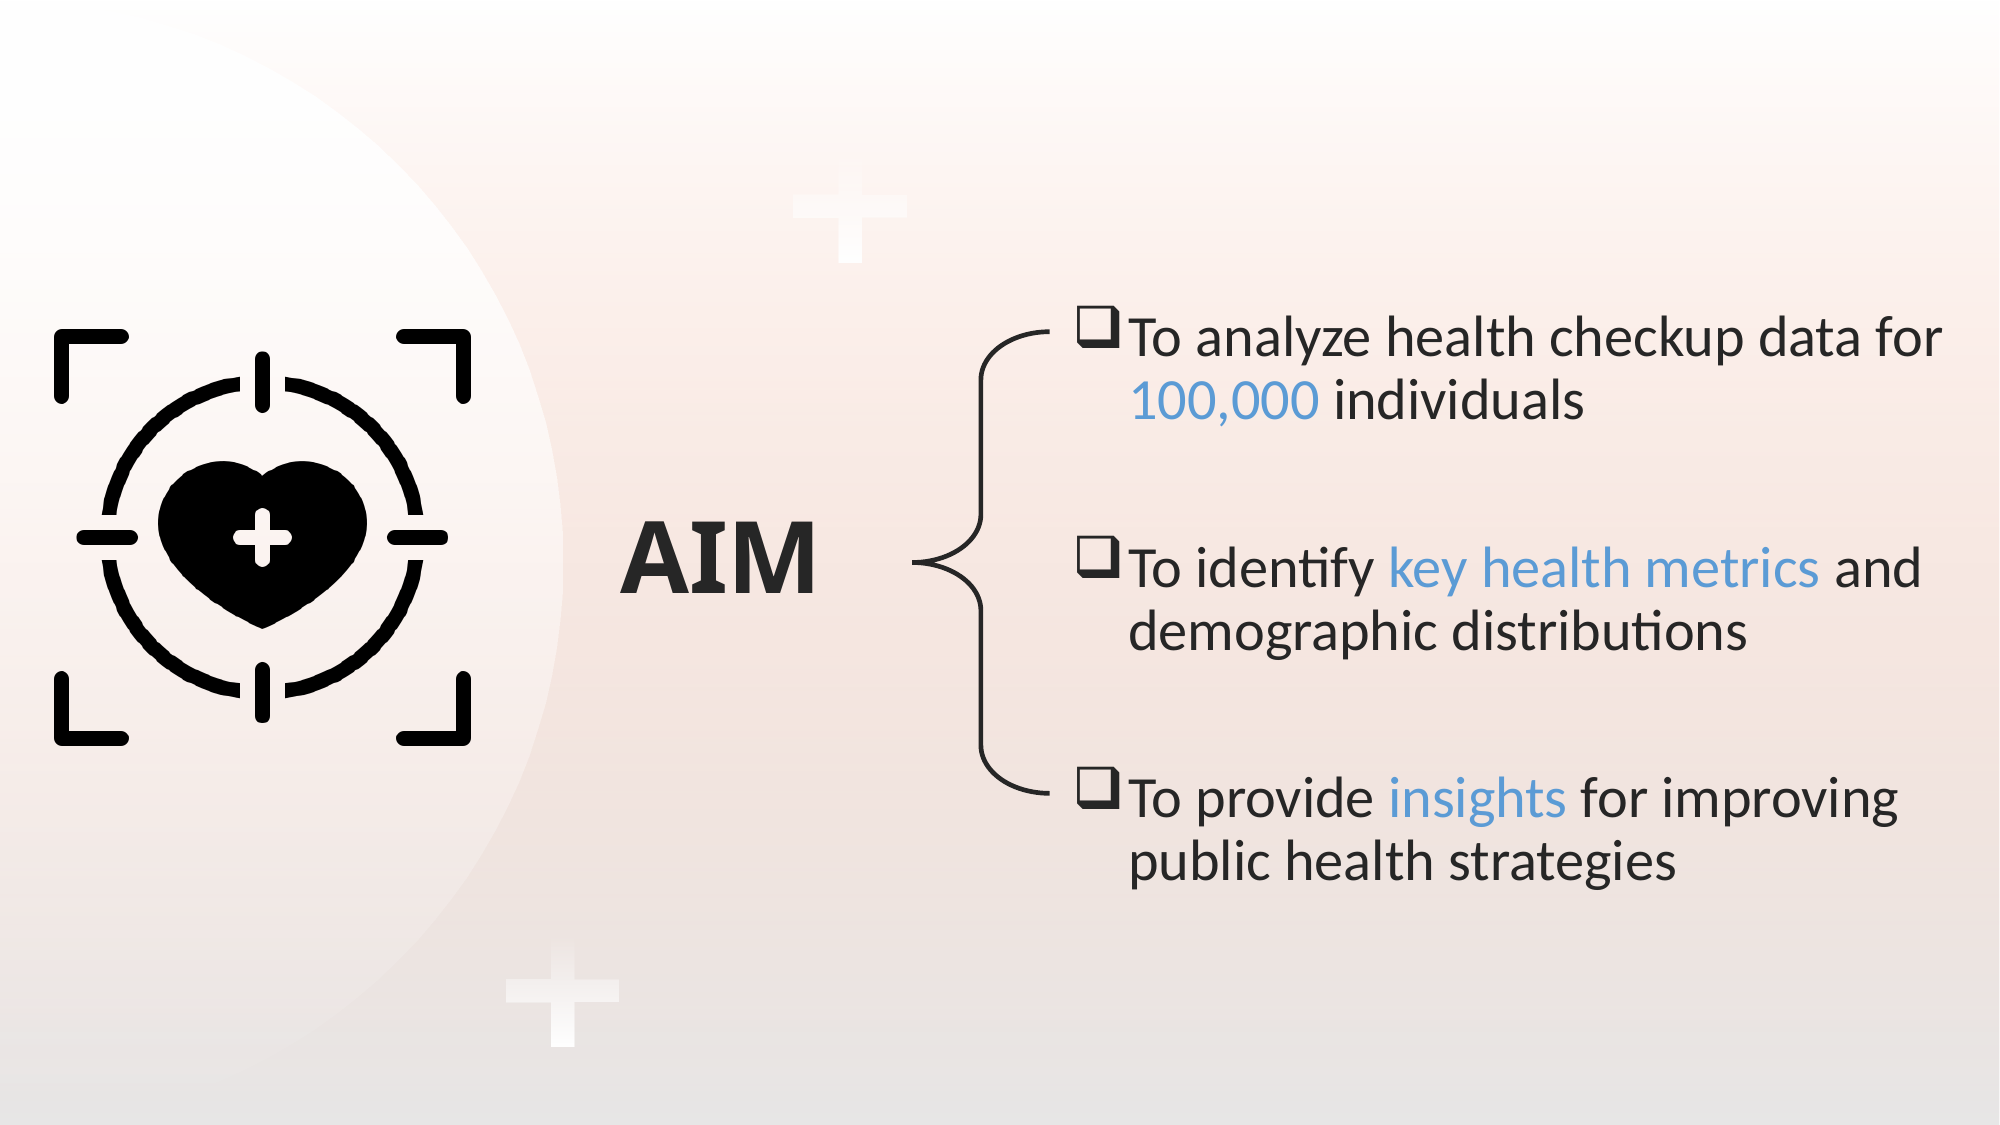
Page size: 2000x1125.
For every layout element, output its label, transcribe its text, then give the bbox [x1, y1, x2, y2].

title AIM [162, 118, 838, 988]
list To analyze health checkup data for 100,000 individuals To identify key health metrics and demographic distributions To provide insights for improving public health strategies [1049, 137, 1975, 1063]
picture [24, 299, 500, 775]
